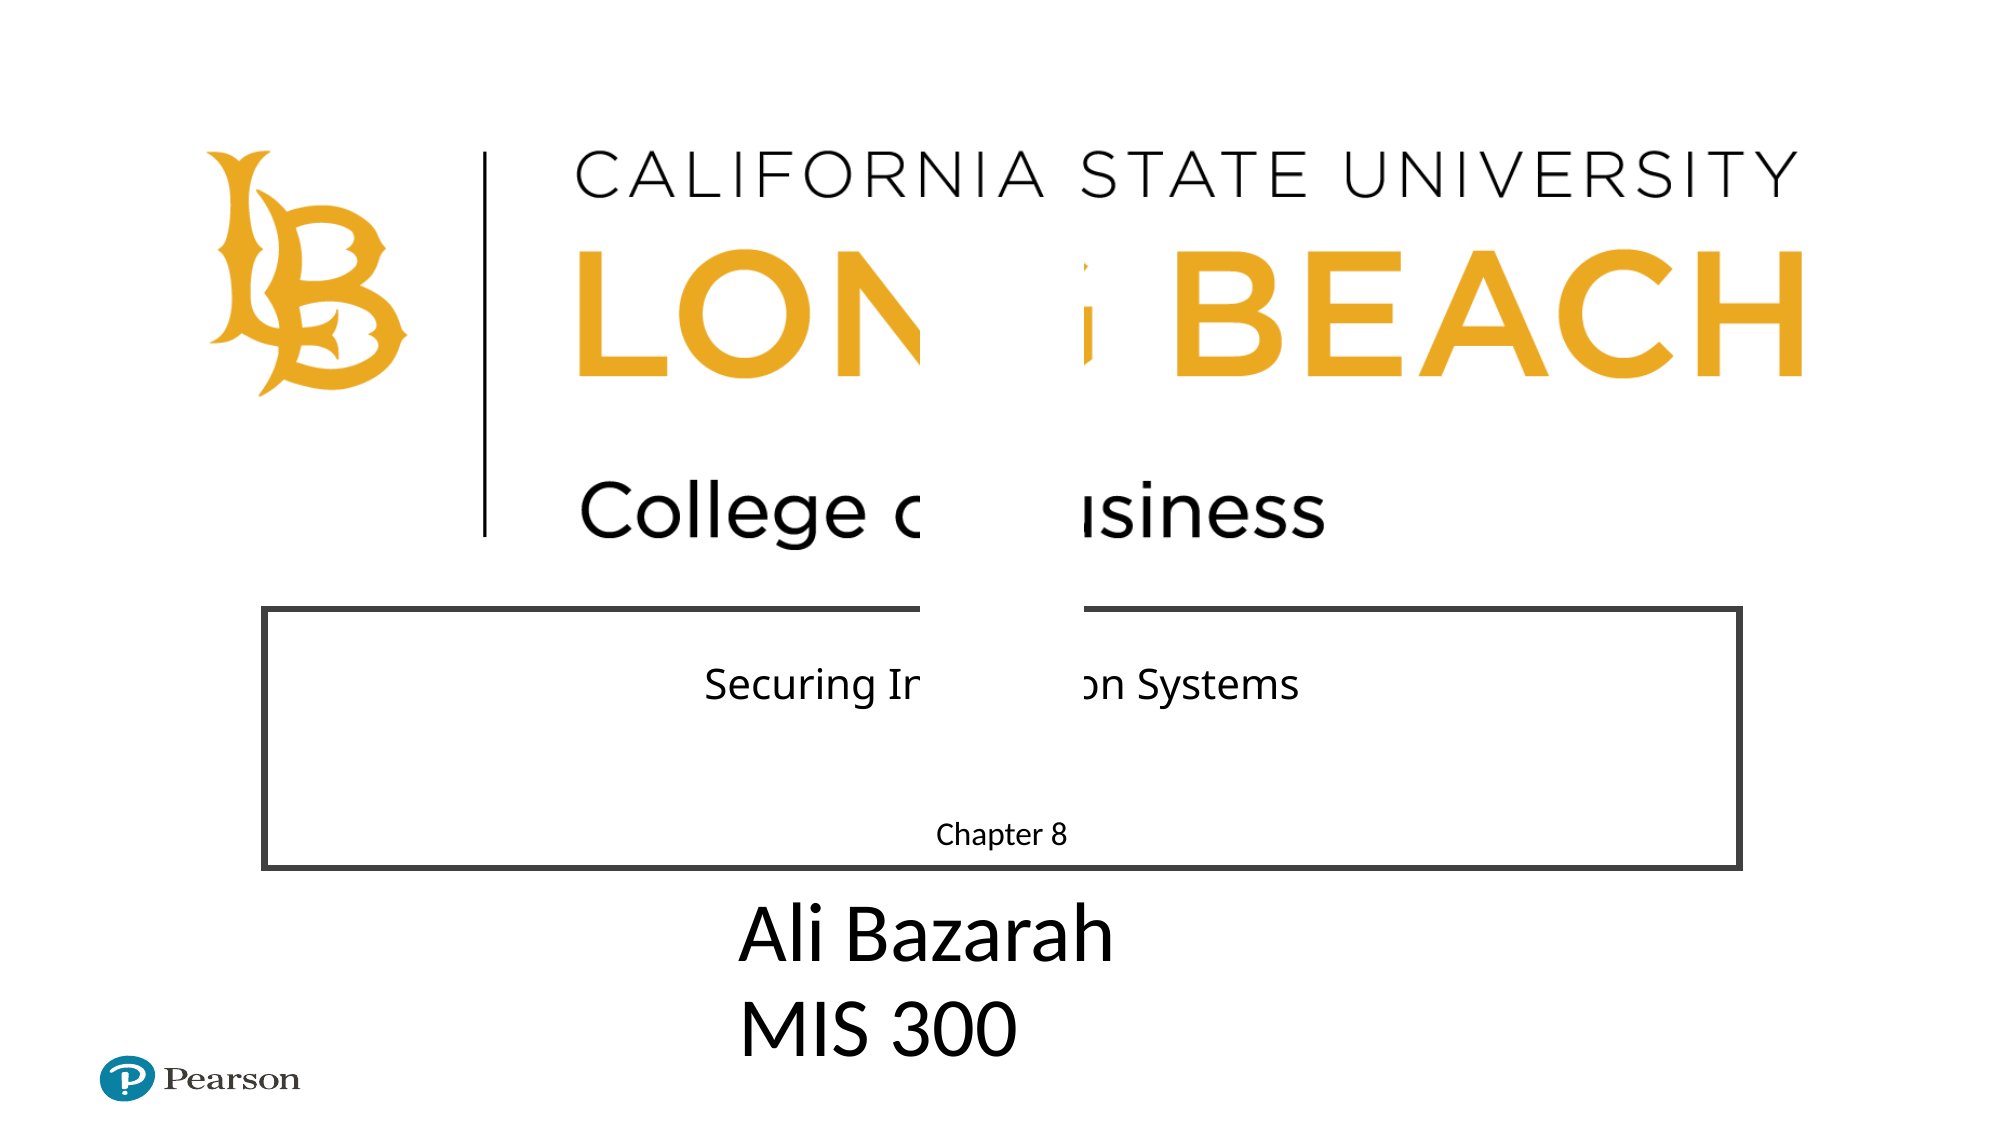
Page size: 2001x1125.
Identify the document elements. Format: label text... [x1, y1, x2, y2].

title Securing Information Systems [1084, 609, 1740, 846]
list Chapter 8 [920, 563, 1084, 846]
text_box Ali Bazarah MIS 300 [723, 846, 1819, 1086]
title Securing Information Systems [264, 609, 920, 869]
picture [185, 129, 1819, 563]
